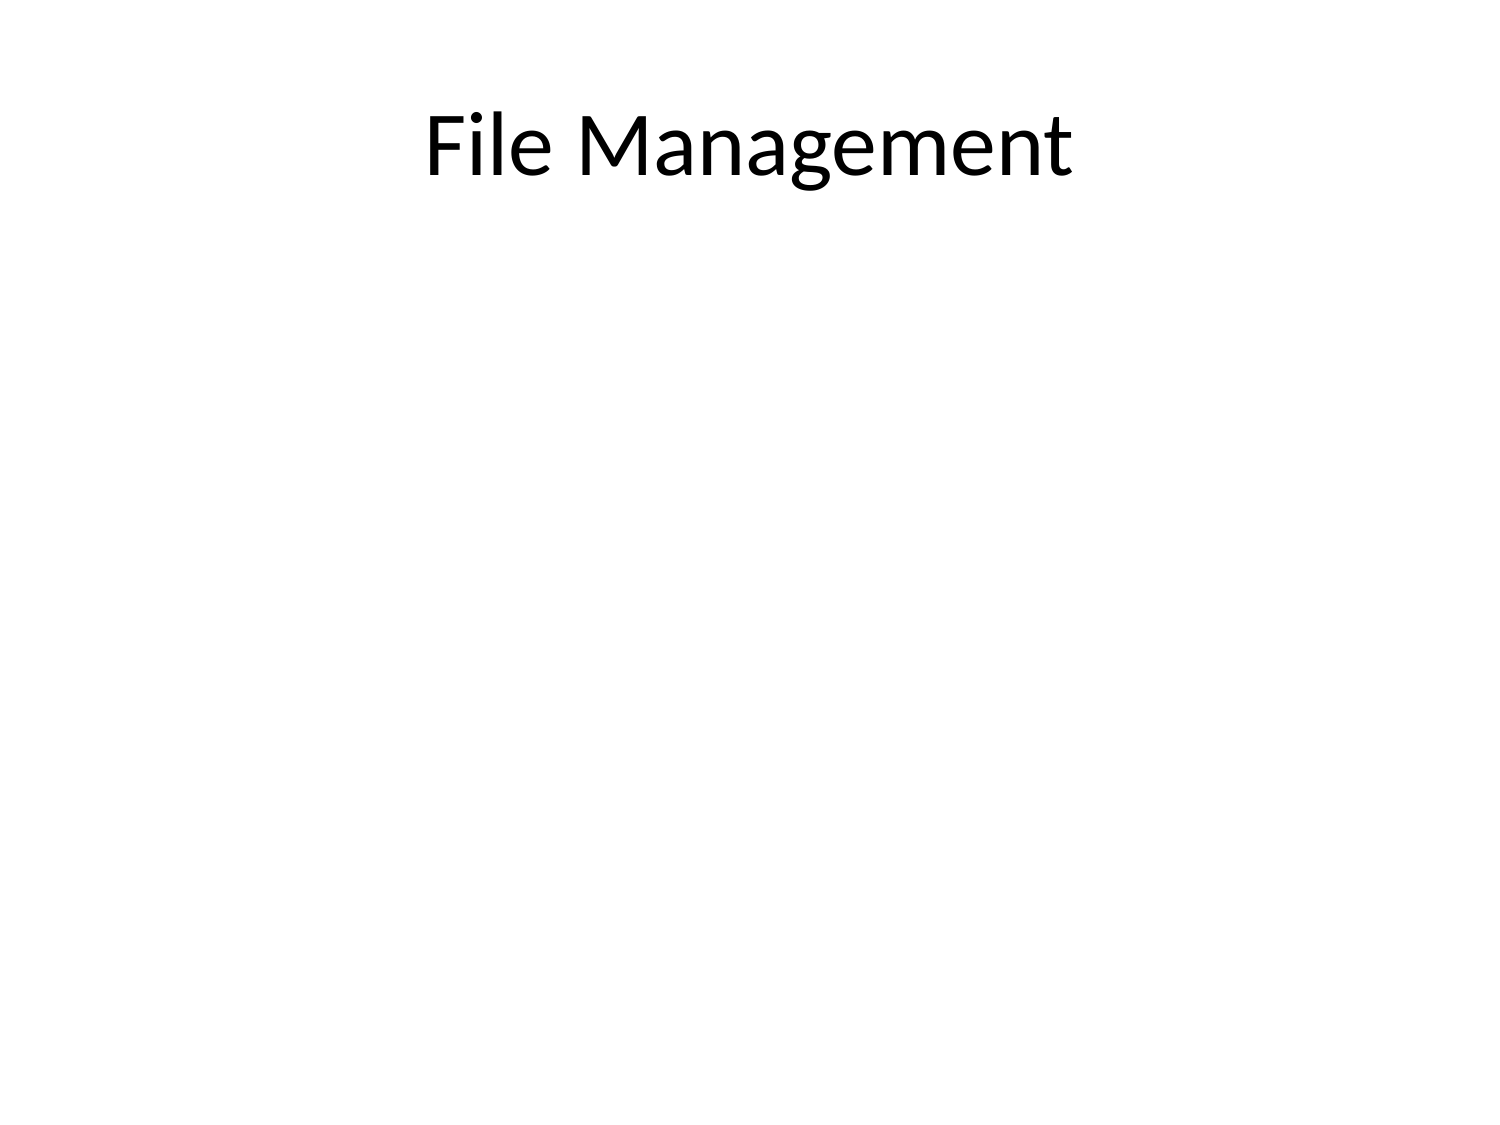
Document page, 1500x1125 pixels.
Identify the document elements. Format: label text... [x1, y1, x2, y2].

title File Management [75, 45, 1425, 233]
